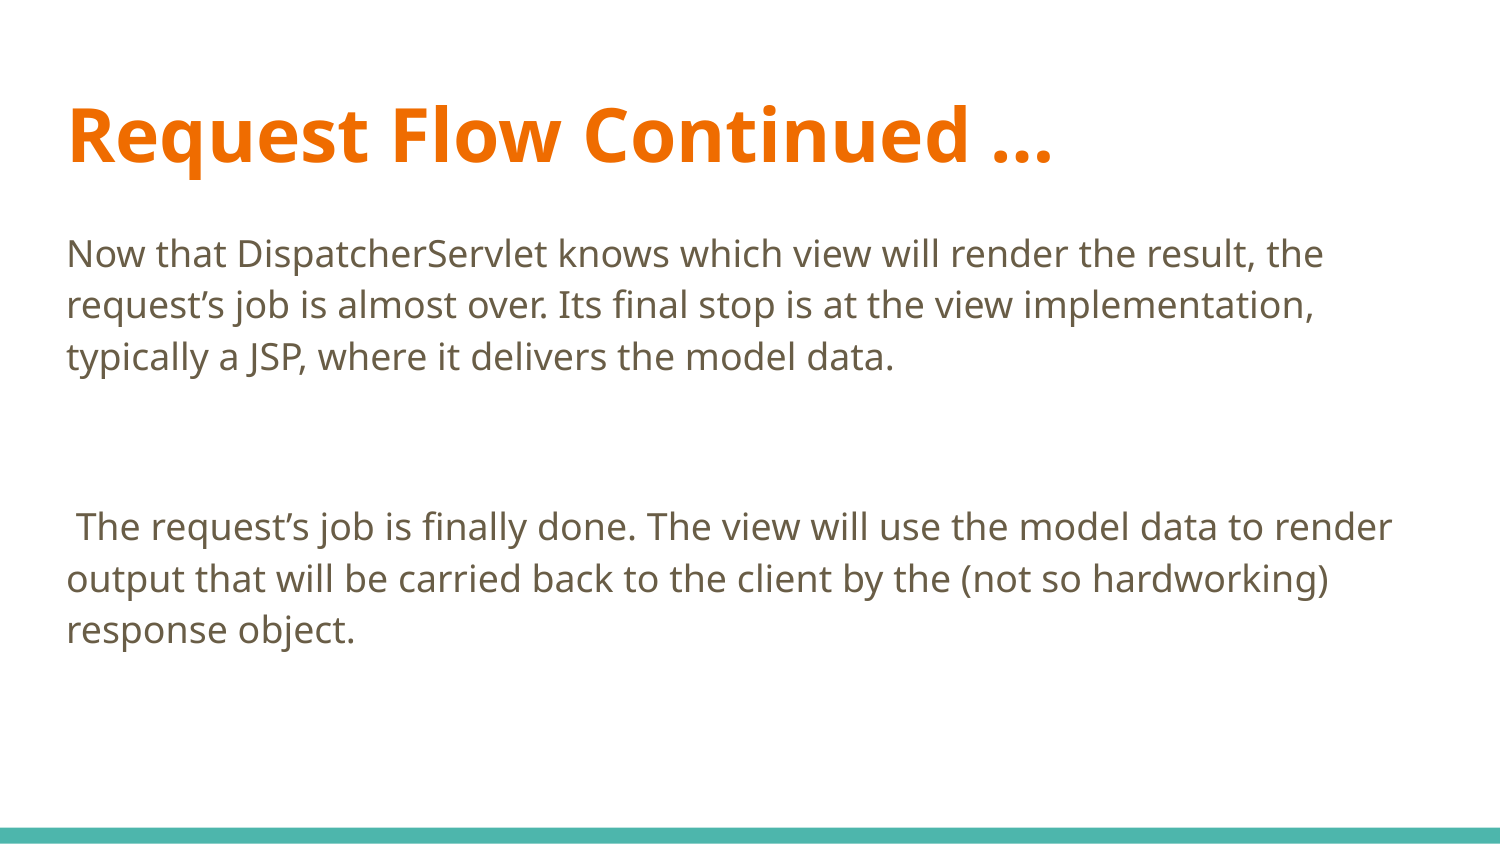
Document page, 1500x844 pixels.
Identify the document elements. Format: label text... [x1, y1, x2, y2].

list Now that DispatcherServlet knows which view will render the result, the request’s job is almost over. Its final stop is at the view implementation, typically a JSP, where it delivers the model data. The request’s job is finally done. The view will use the model data to render output that will be carried back to the client by the (not so hardworking) response object. [51, 207, 1449, 815]
title Request Flow Continued … [51, 72, 1449, 189]
